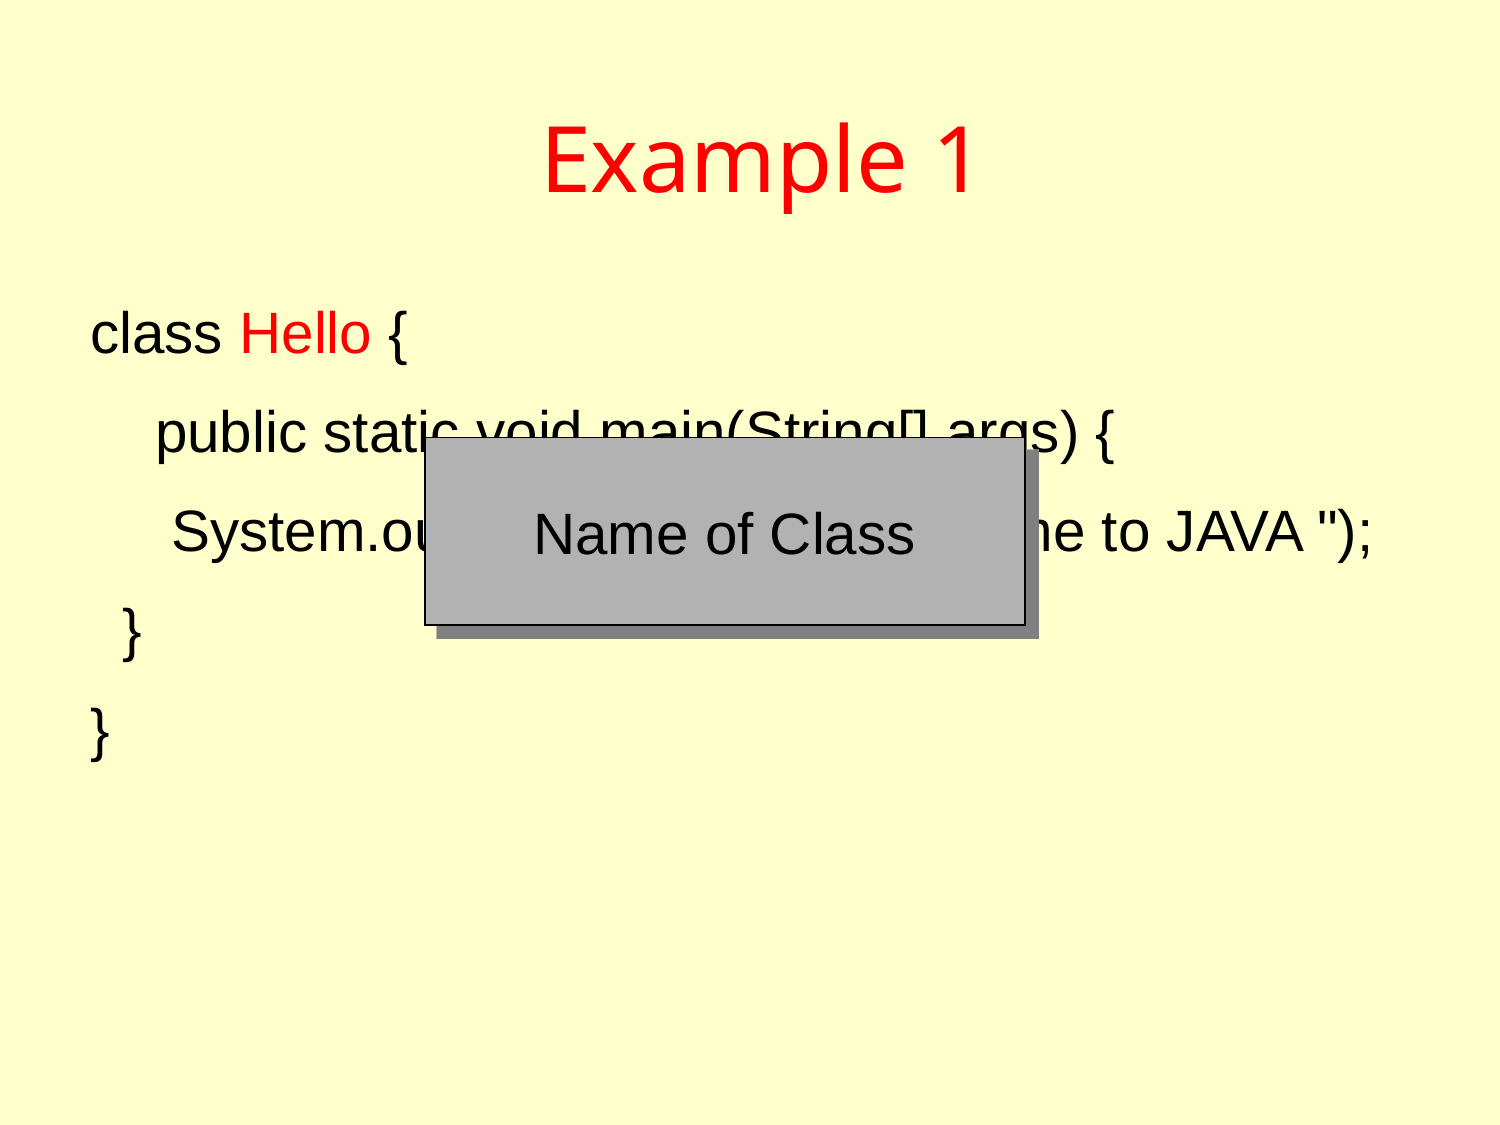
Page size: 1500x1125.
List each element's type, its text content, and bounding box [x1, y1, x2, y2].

list class Hello { public static void main(String[] args) { System.out.println("Hello, Welcome to JAVA "); } } [74, 287, 1451, 963]
title Example 1 [124, 62, 1401, 251]
text_box Name of Class [424, 437, 1025, 625]
